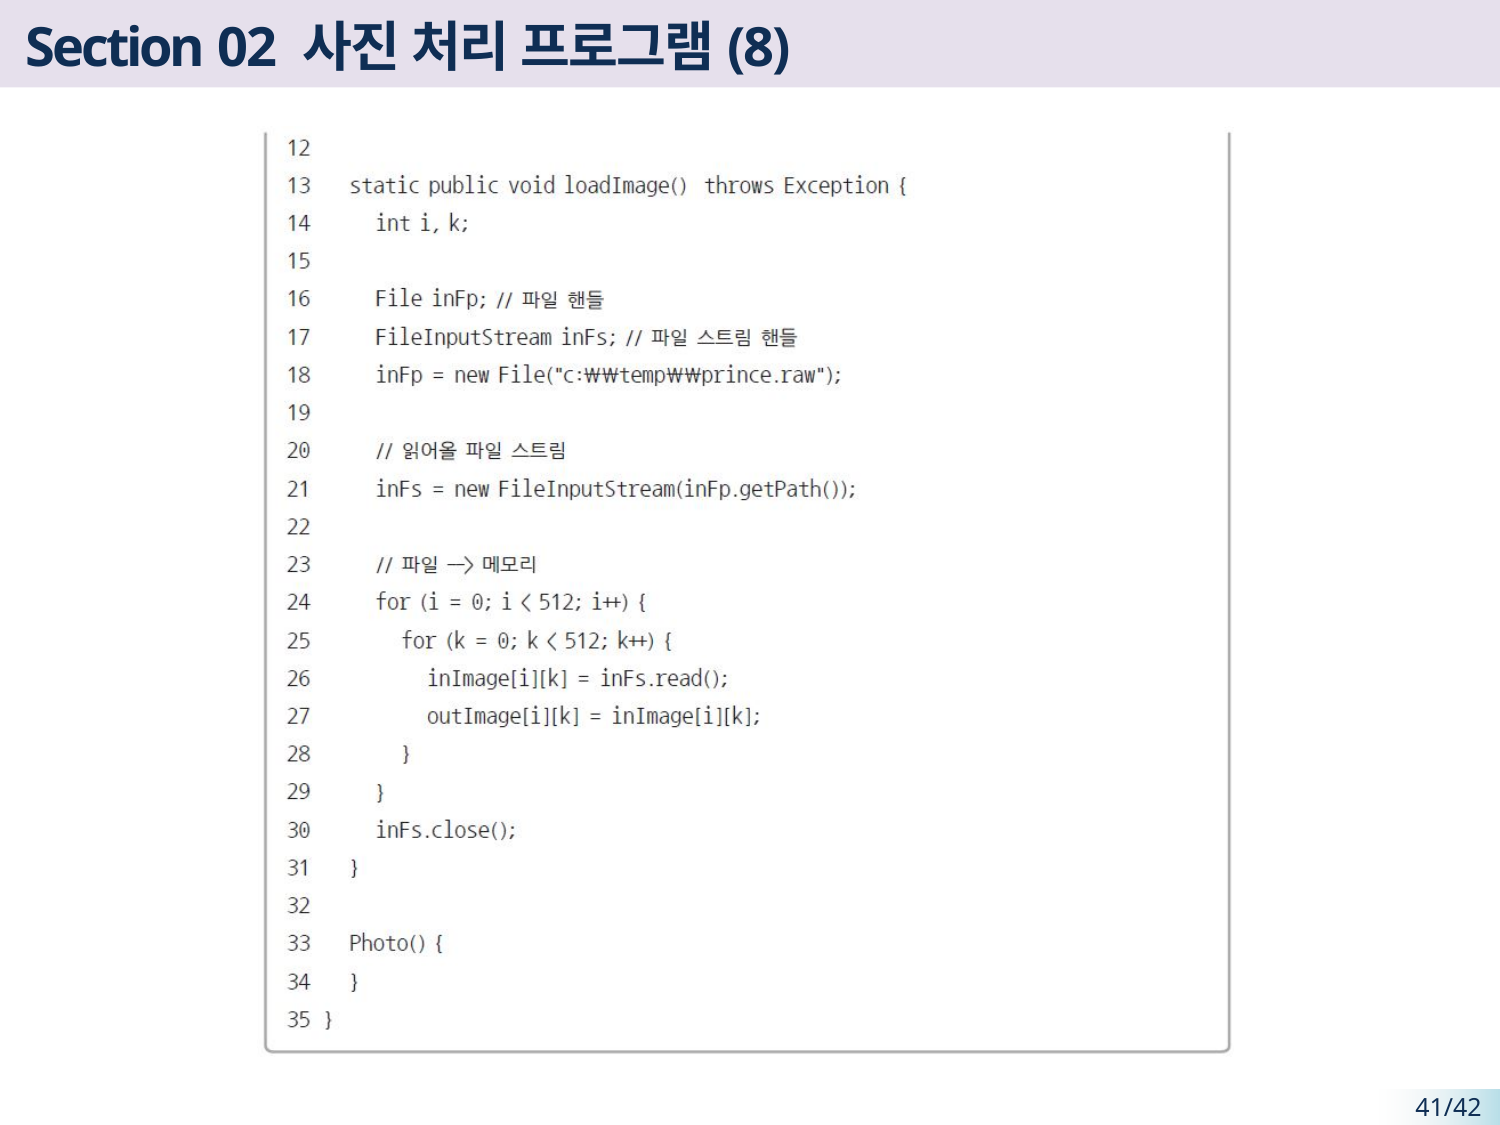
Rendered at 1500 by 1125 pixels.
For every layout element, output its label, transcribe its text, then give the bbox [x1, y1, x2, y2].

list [256, 126, 1235, 1058]
title Section 02 사진 처리 프로그램(8) [10, 5, 1288, 84]
